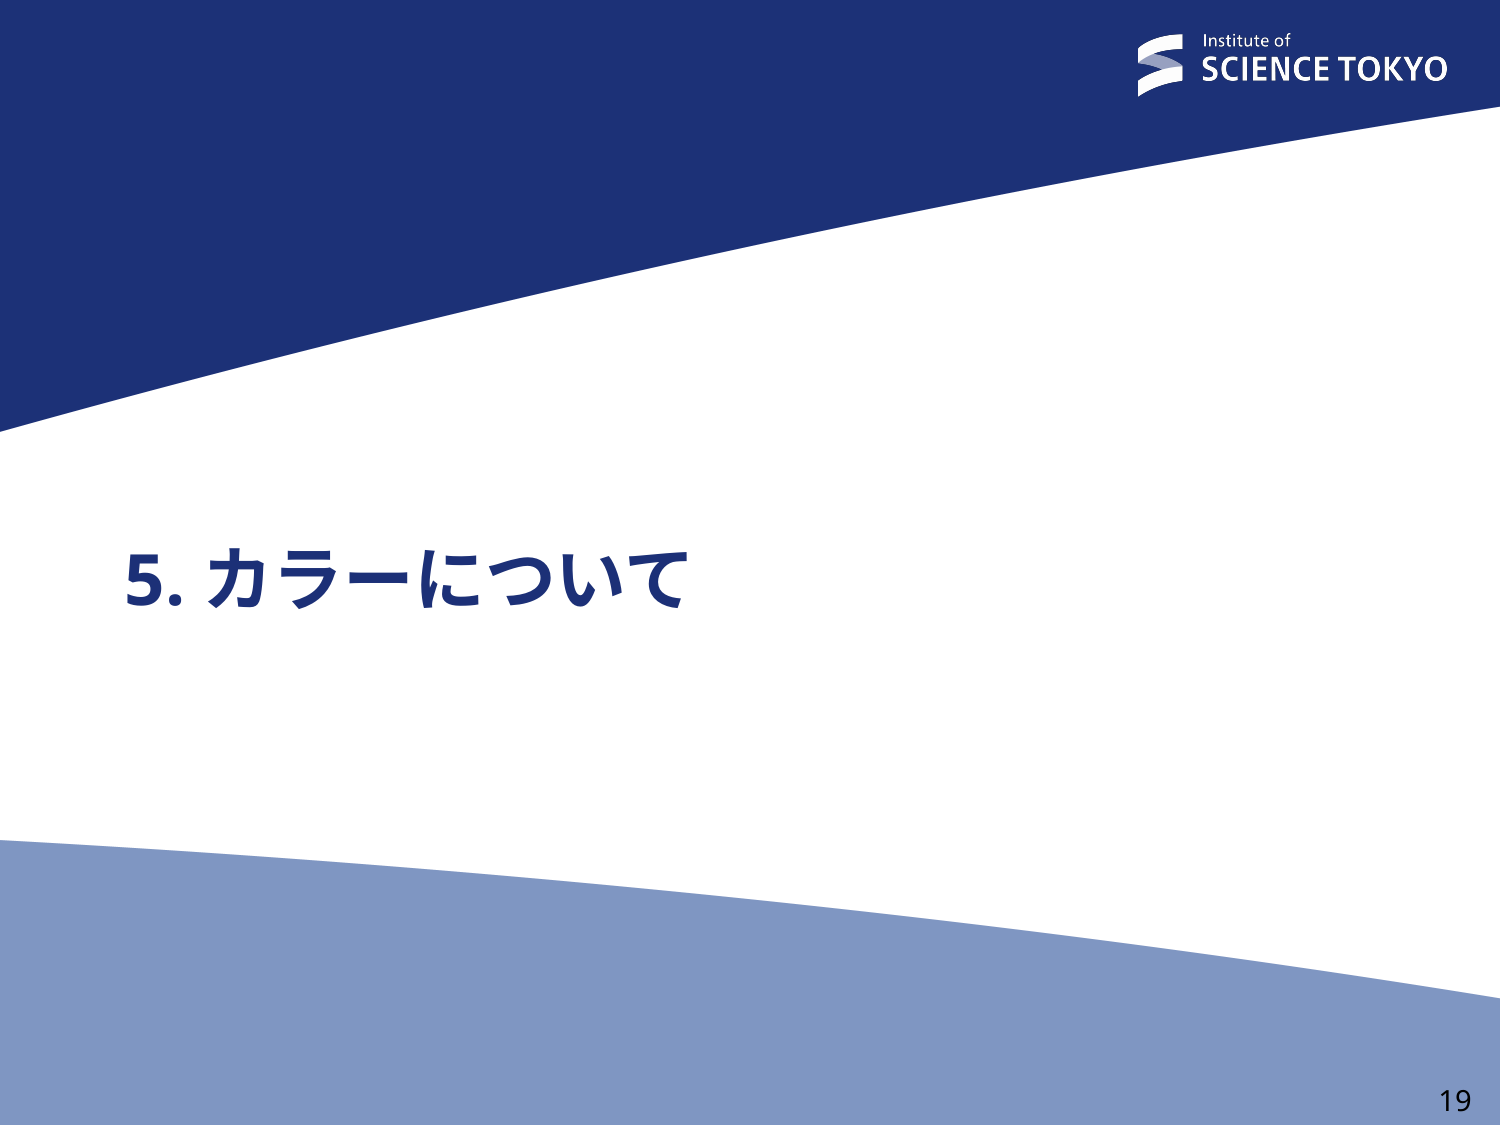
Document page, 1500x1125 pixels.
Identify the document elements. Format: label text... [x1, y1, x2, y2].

picture [0, 0, 1500, 1125]
title 5.カラーについて [109, 536, 1409, 641]
slide_number 19 [1413, 1072, 1487, 1125]
